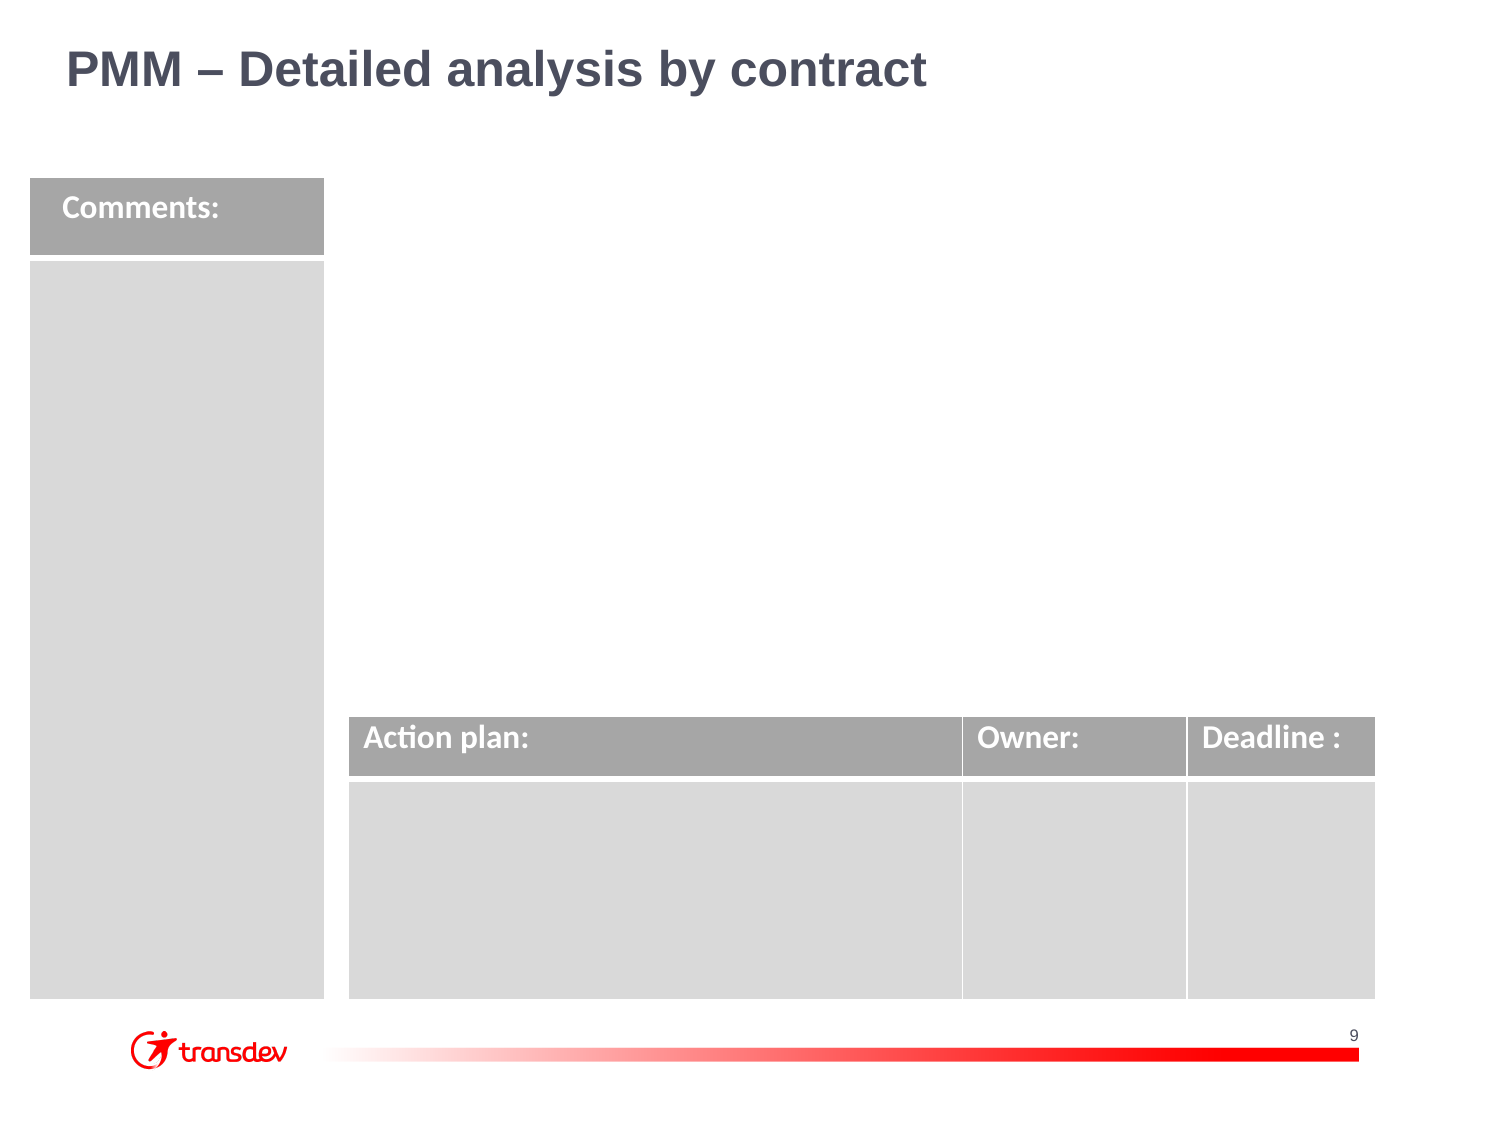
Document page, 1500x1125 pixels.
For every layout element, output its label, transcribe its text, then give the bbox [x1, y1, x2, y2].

table_cell [349, 782, 962, 999]
picture [131, 1031, 1359, 1071]
table_header Owner: [963, 717, 1186, 776]
table_header Comments: [30, 178, 324, 255]
table_cell [963, 782, 1186, 999]
table_cell [1188, 782, 1375, 999]
table_header Action plan: [349, 717, 962, 776]
table_header Deadline : [1188, 717, 1375, 776]
list PMM – Detailed analysis by contract [66, 35, 1294, 120]
table_cell [30, 261, 324, 999]
